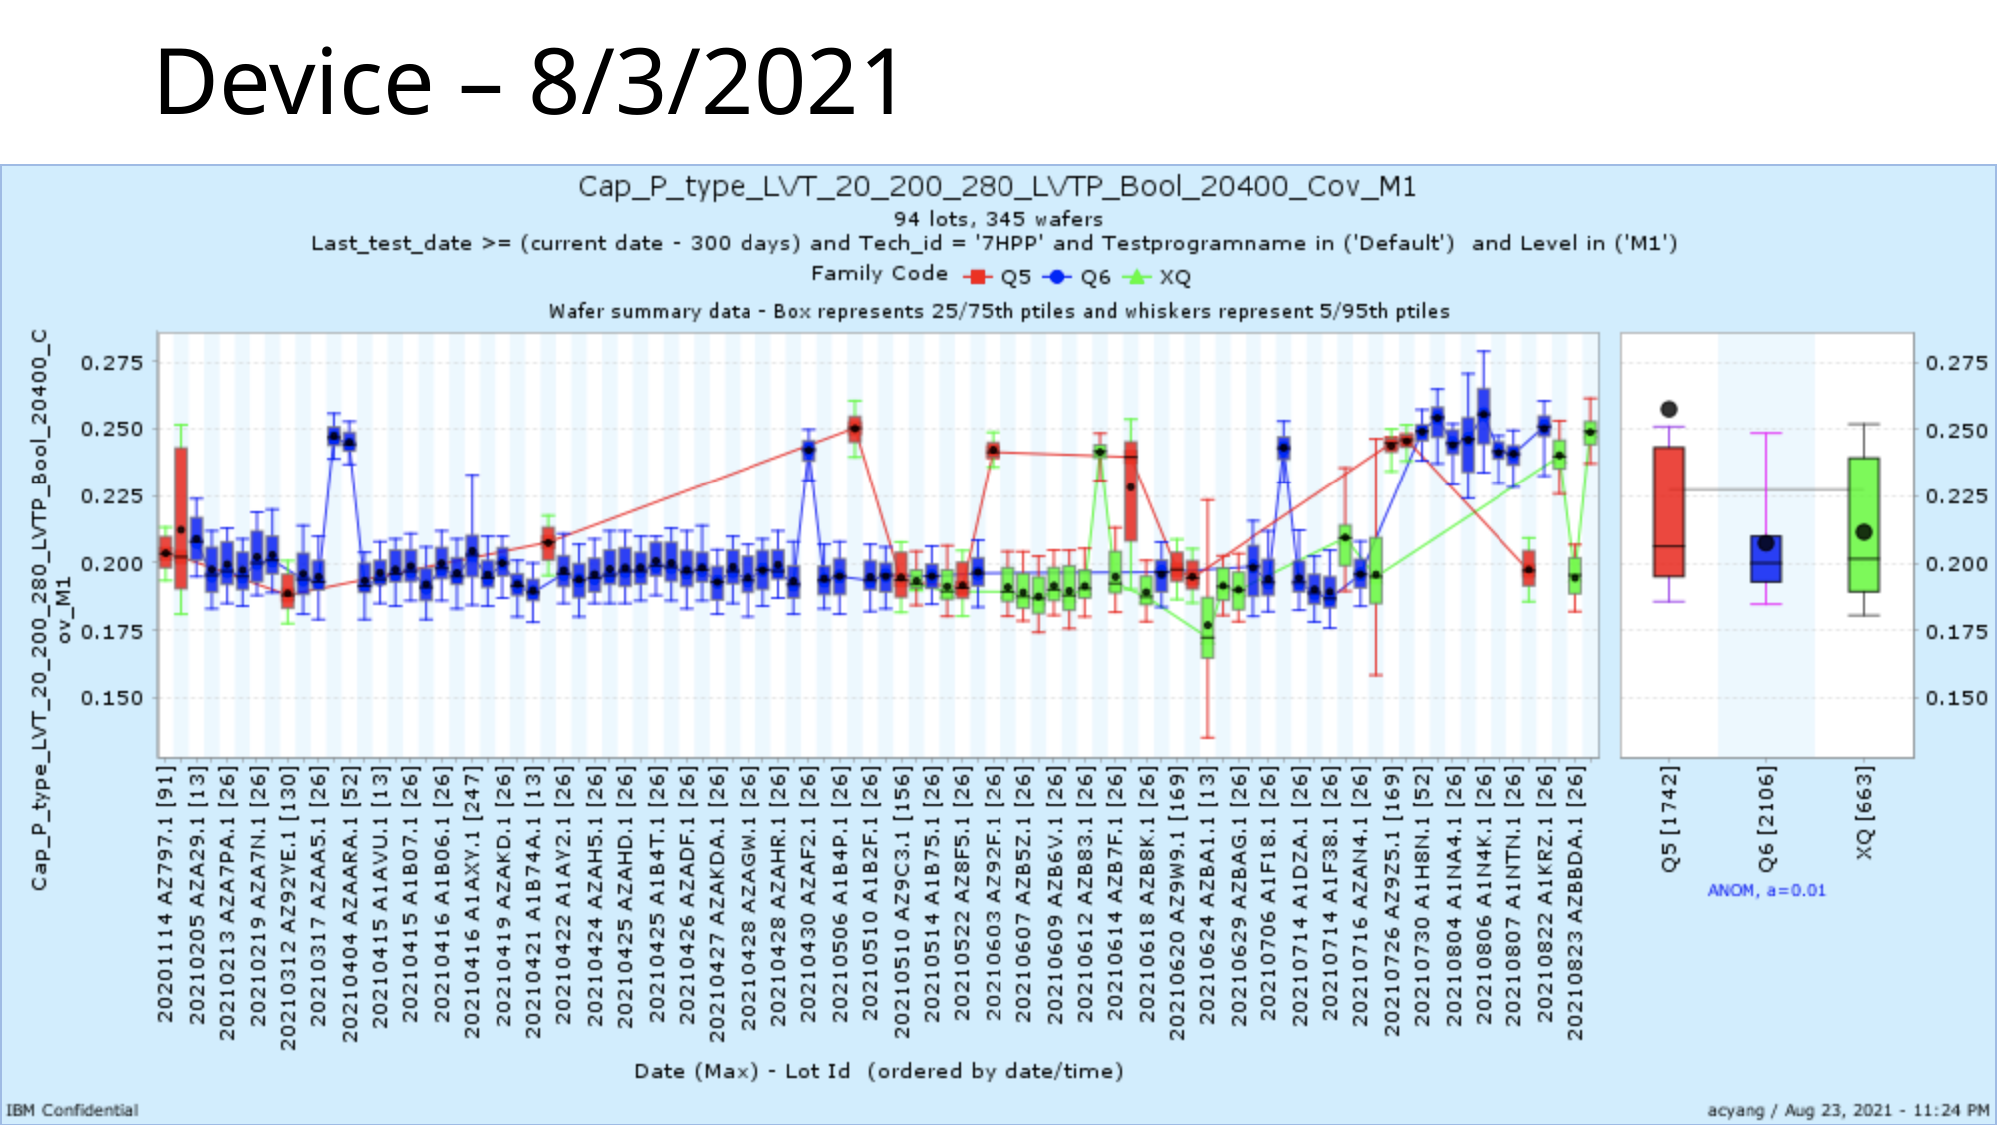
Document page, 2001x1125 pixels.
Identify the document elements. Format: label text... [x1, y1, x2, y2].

picture [0, 162, 2000, 1125]
title Device – 8/3/2021 [137, 7, 1863, 162]
